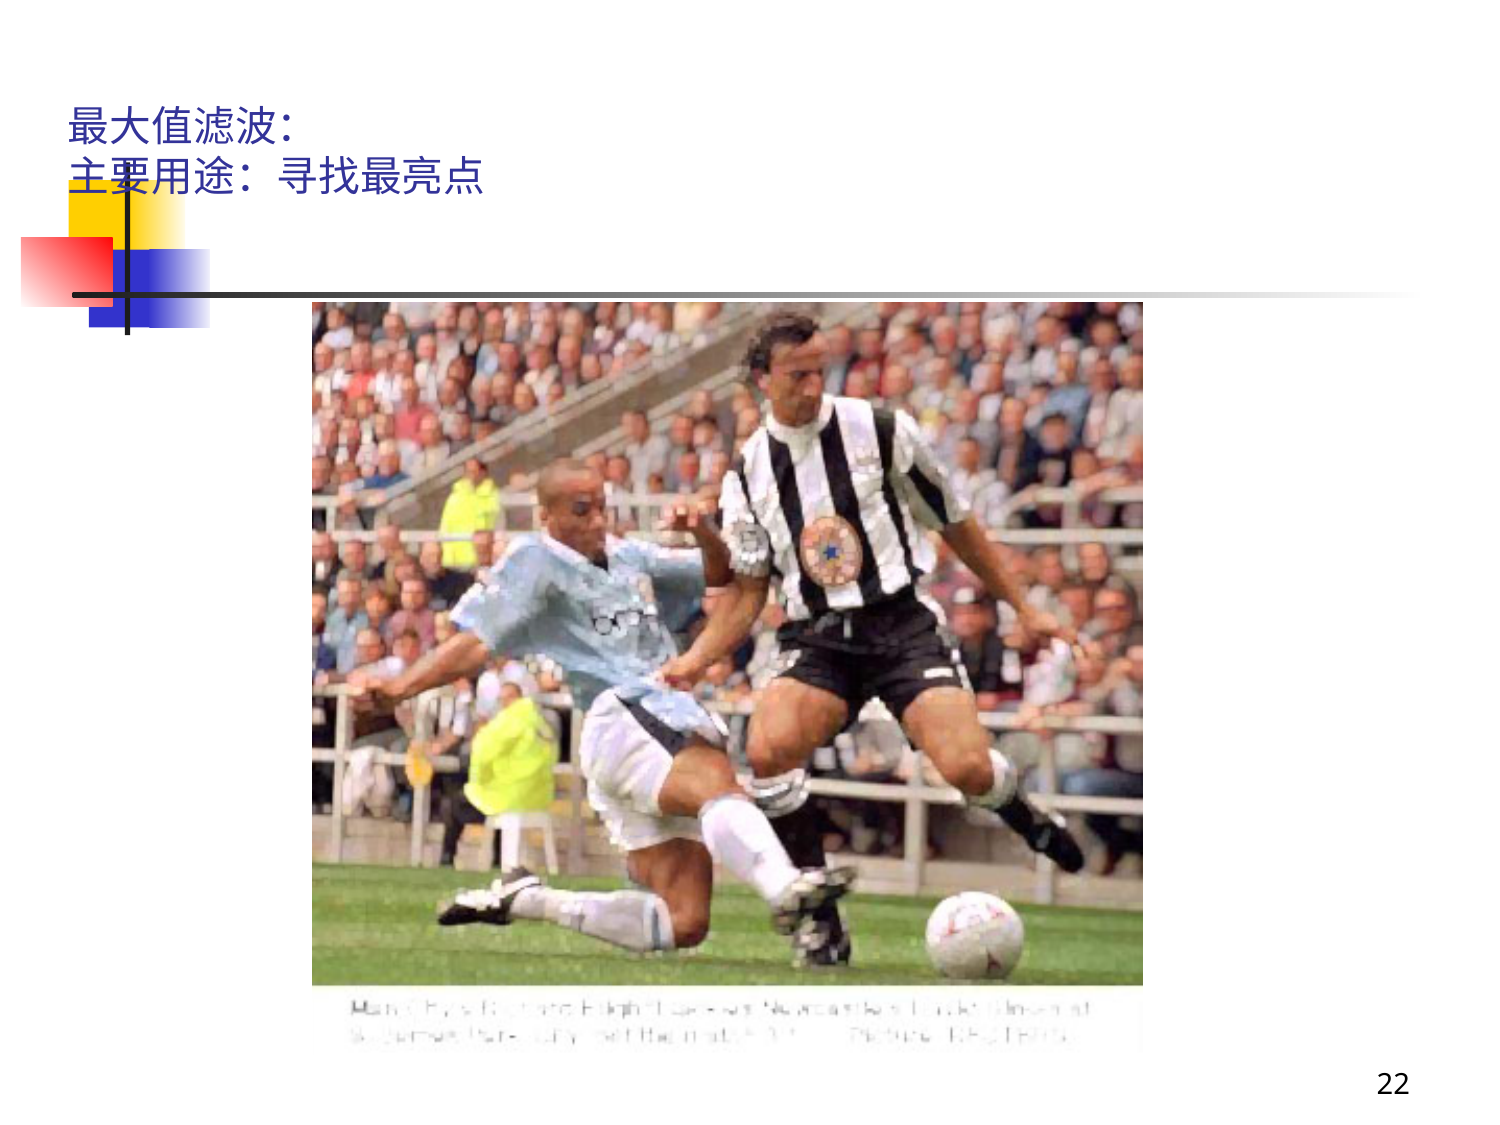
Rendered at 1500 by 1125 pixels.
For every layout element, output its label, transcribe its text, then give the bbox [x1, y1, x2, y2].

picture [312, 302, 1143, 1055]
slide_number 22 [1112, 1037, 1426, 1113]
text_box 最大值滤波： 主要用途：寻找最亮点 [53, 92, 656, 258]
